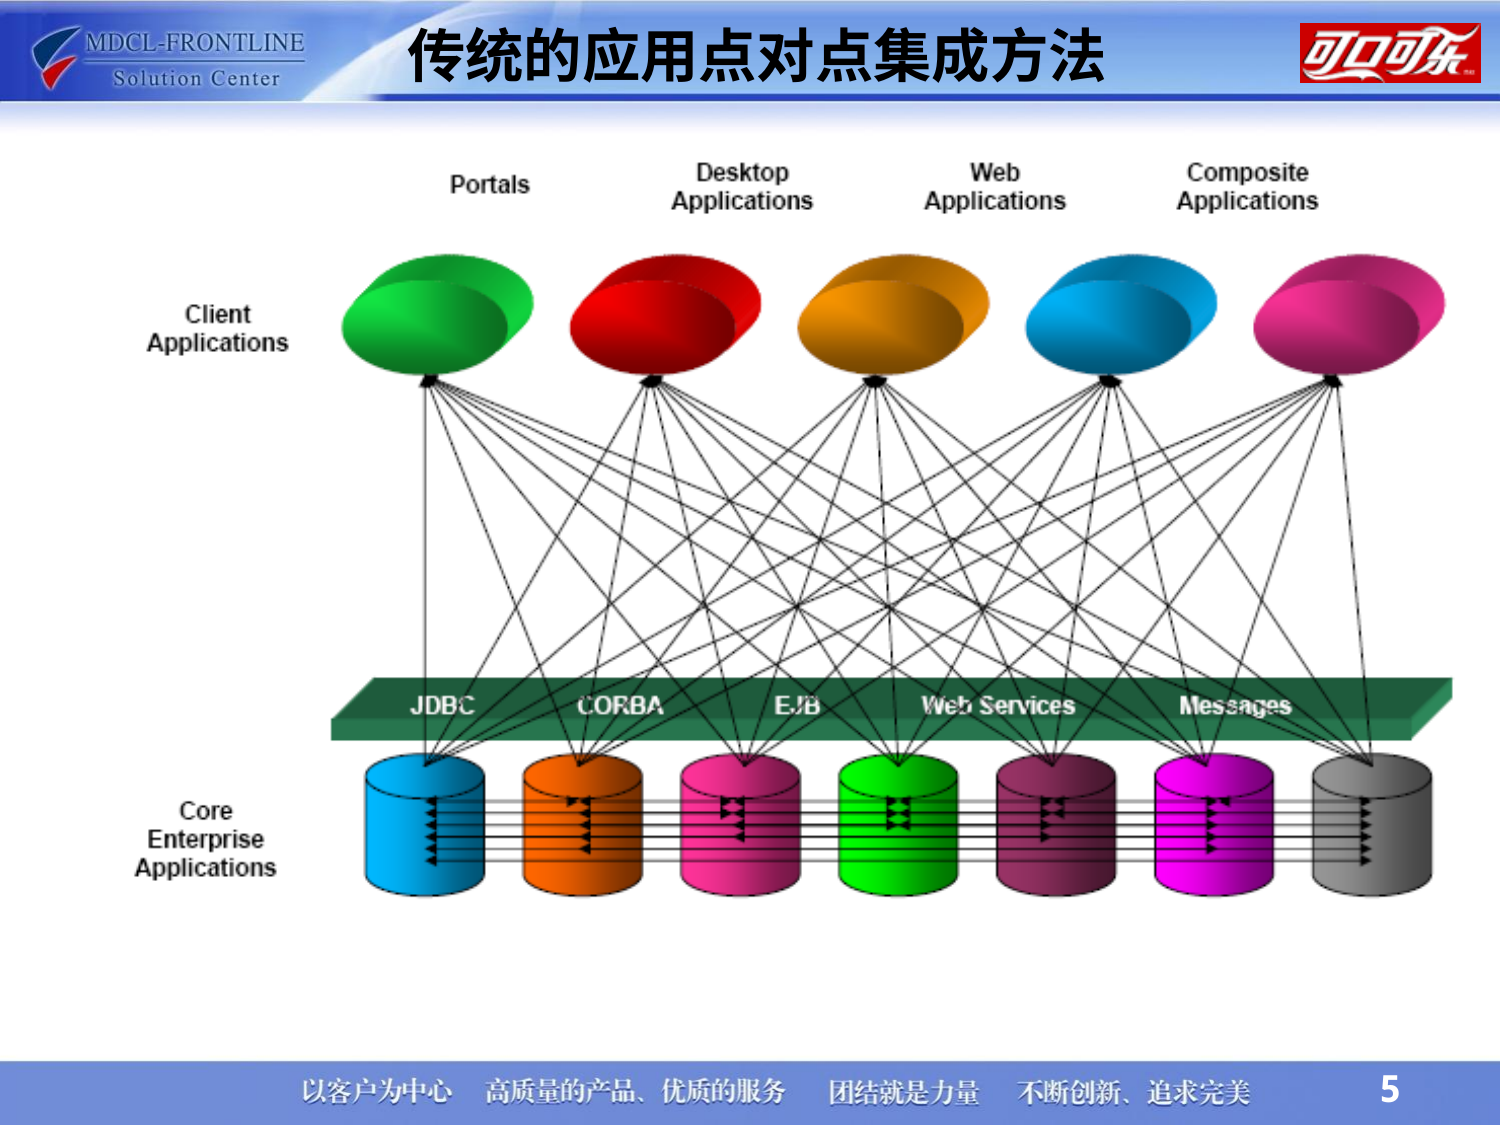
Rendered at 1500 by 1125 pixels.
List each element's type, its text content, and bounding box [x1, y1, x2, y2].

picture [0, 0, 1500, 1125]
title 传统的应用点对点集成方法 [82, 11, 1432, 94]
